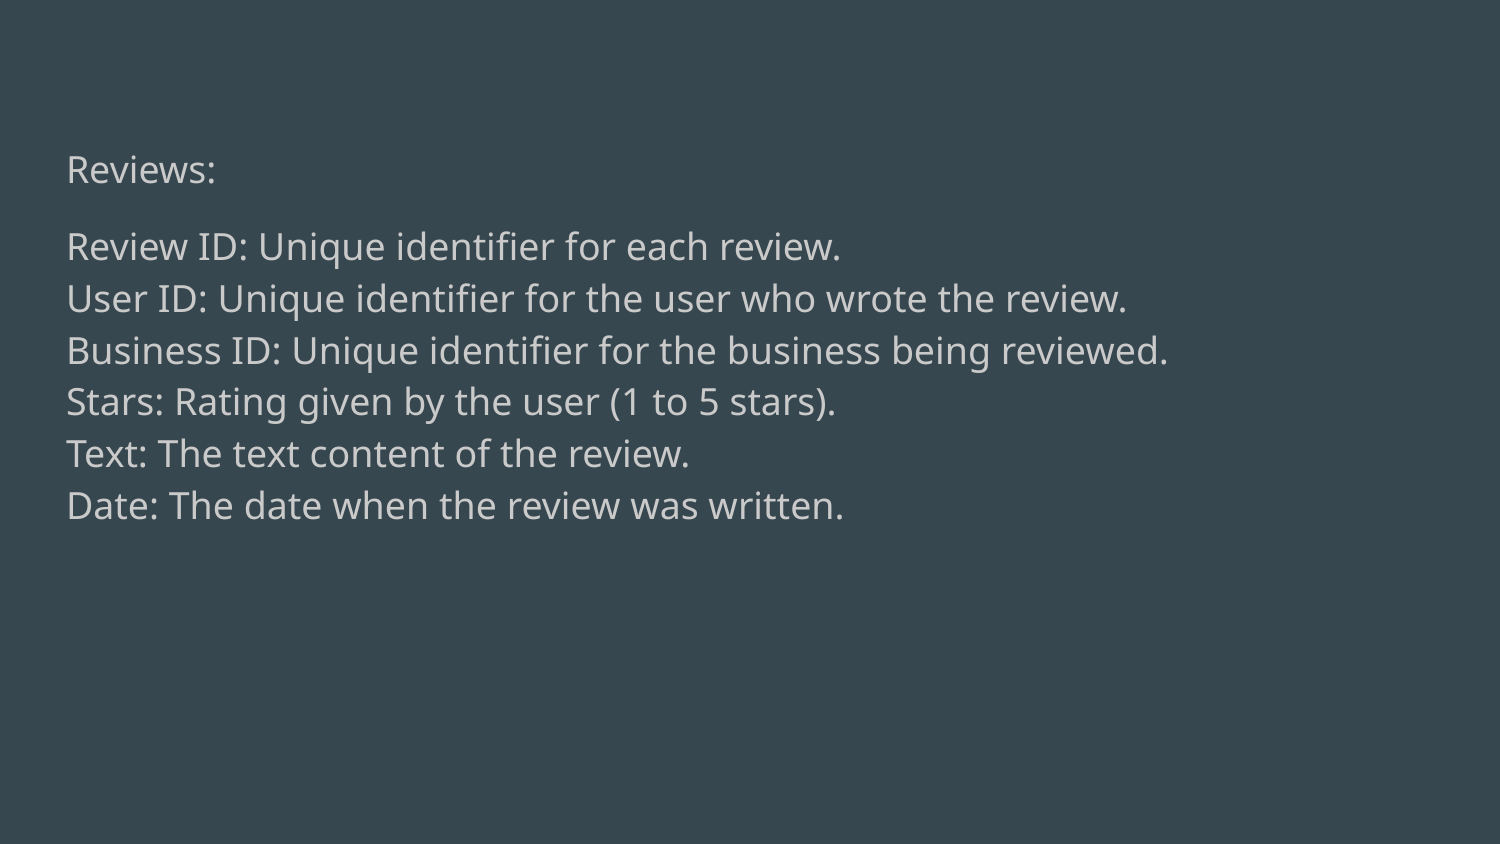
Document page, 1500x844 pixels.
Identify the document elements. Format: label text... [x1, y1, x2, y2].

list Reviews: Review ID: Unique identifier for each review. User ID: Unique identifier for the user who wrote the review. Business ID: Unique identifier for the business being reviewed. Stars: Rating given by the user (1 to 5 stars). Text: The text content of the review. Date: The date when the review was written. [51, 124, 1449, 750]
